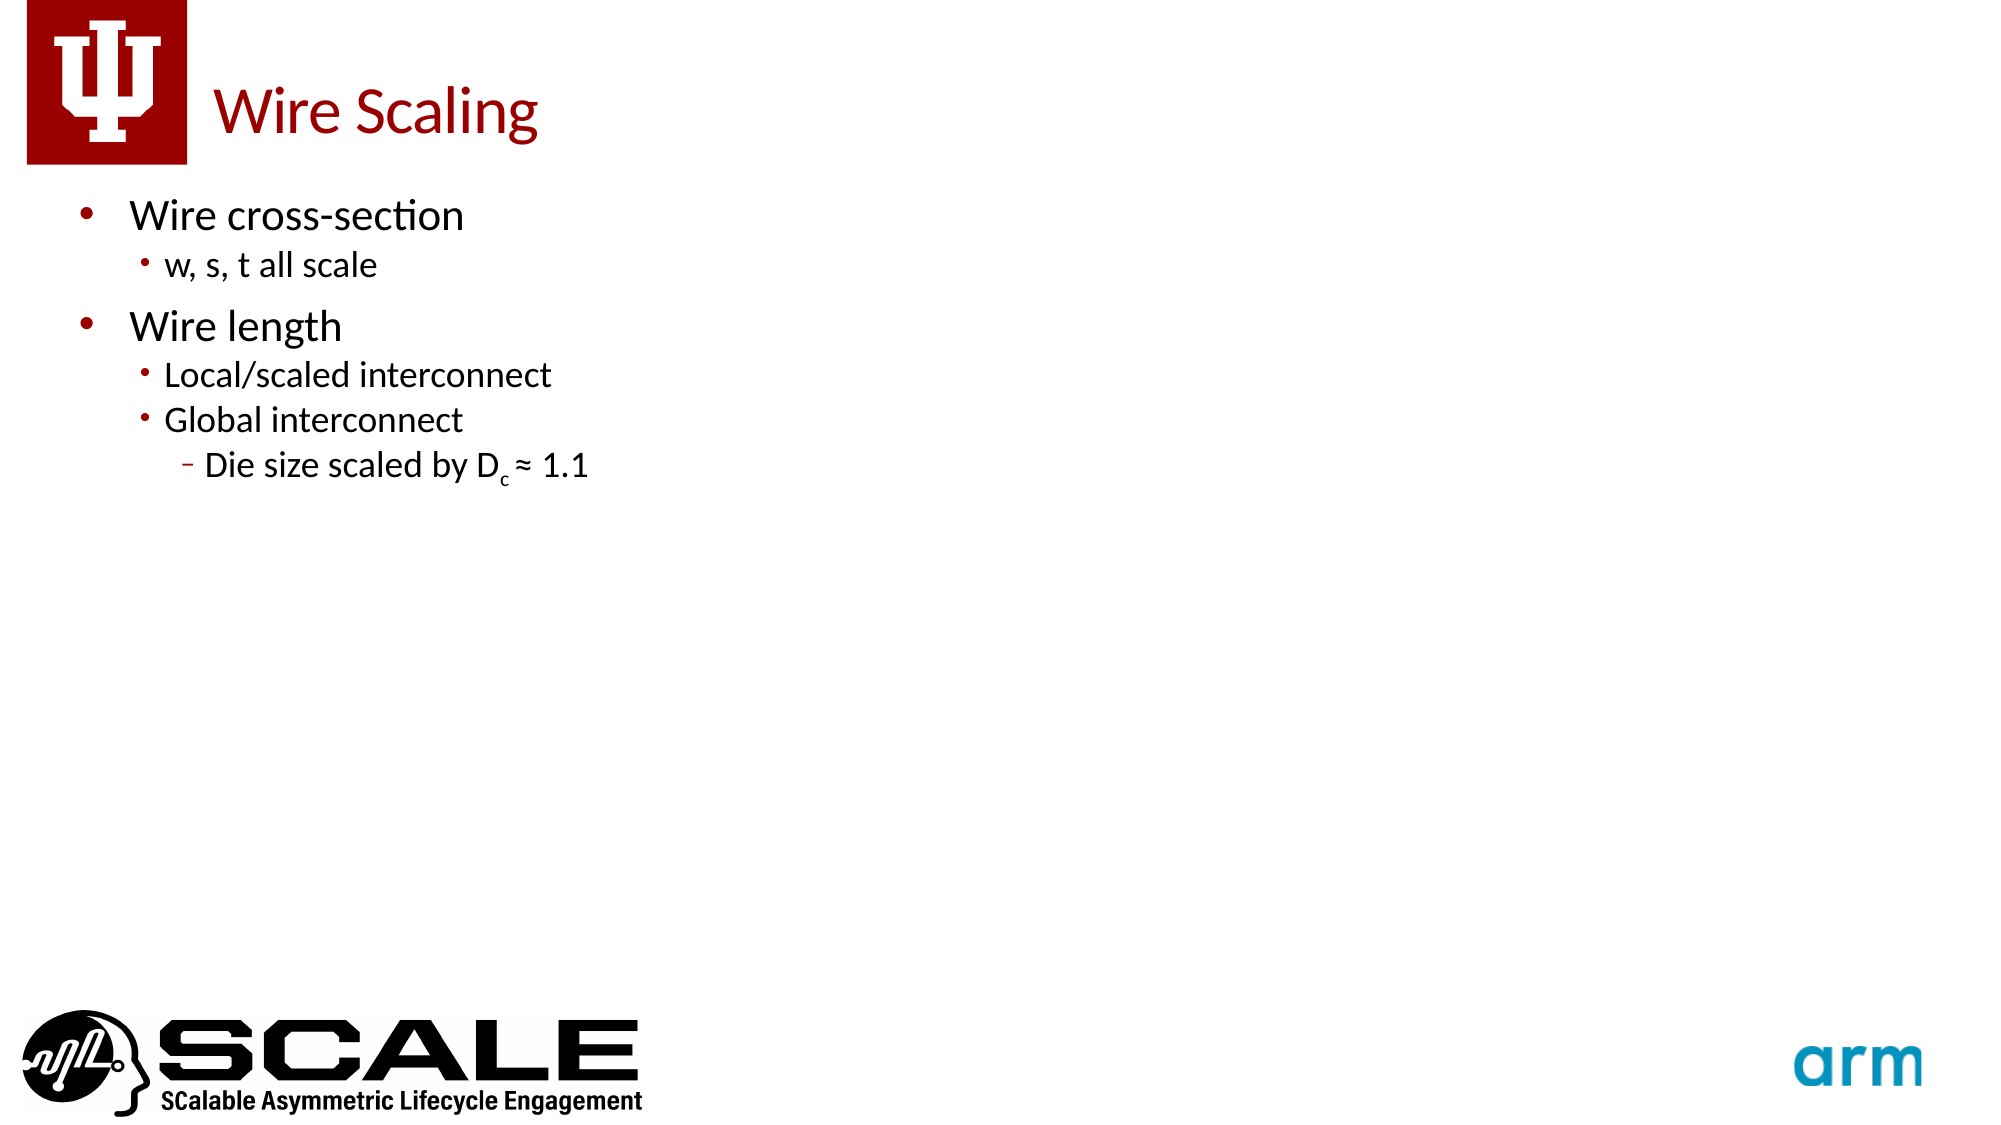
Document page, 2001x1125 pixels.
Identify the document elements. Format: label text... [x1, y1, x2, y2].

picture [0, 0, 248, 220]
title Wire Scaling [213, 78, 1922, 186]
list Wire cross-section w, s, t all scale Wire length Local/scaled interconnect Global interconnect Die size scaled by Dc ≈ 1.1 [78, 185, 1923, 941]
picture [22, 1010, 642, 1117]
